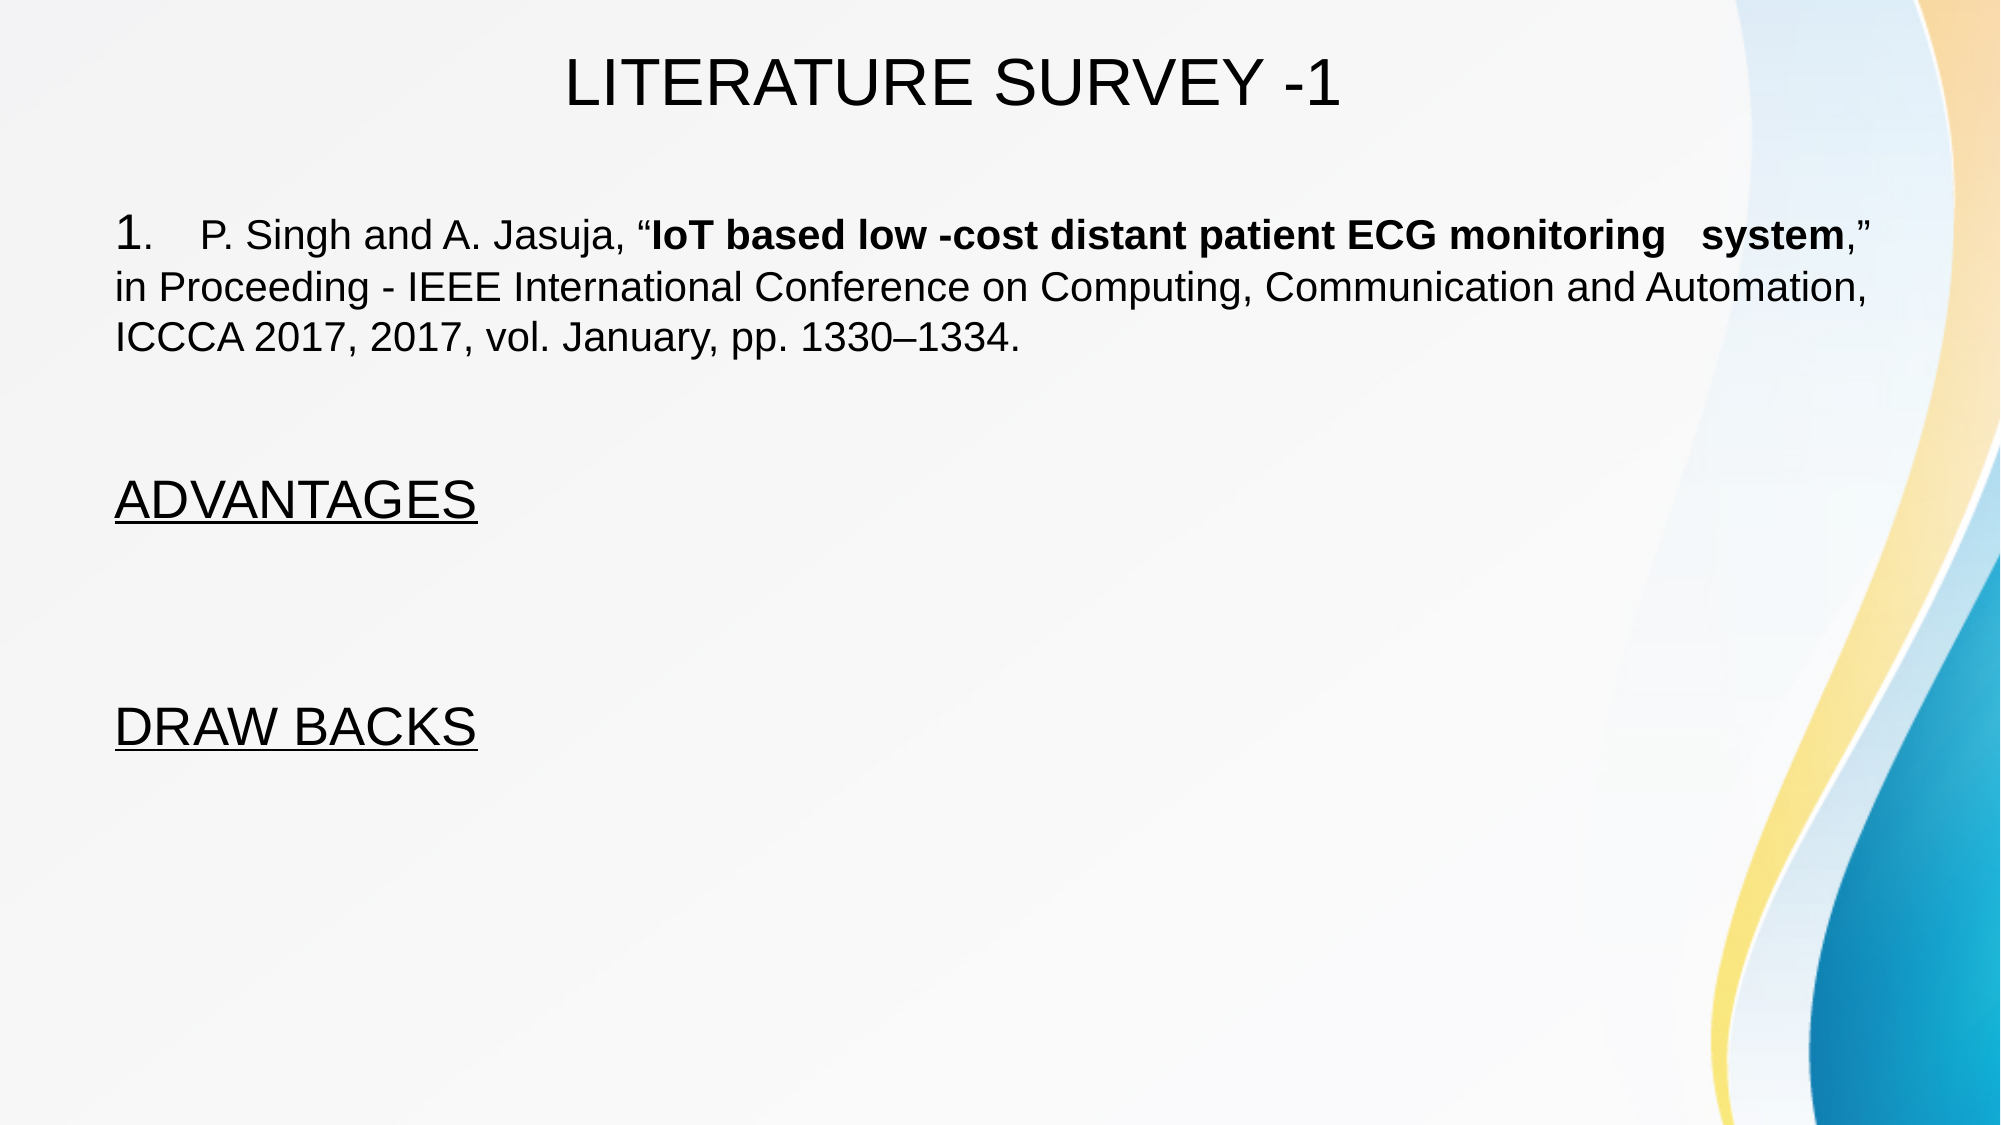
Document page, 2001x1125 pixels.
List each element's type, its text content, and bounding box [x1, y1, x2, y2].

title LITERATURE SURVEY -1 [99, 30, 1901, 127]
picture [0, 0, 2001, 1125]
list 1. P. Singh and A. Jasuja, “IoT based low -cost distant patient ECG monitoring system,” in Proceeding - IEEE International Conference on Computing, Communication and Automation, ICCCA 2017, 2017, vol. January, pp. 1330–1334. ADVANTAGES DRAW BACKS [99, 192, 1901, 1006]
